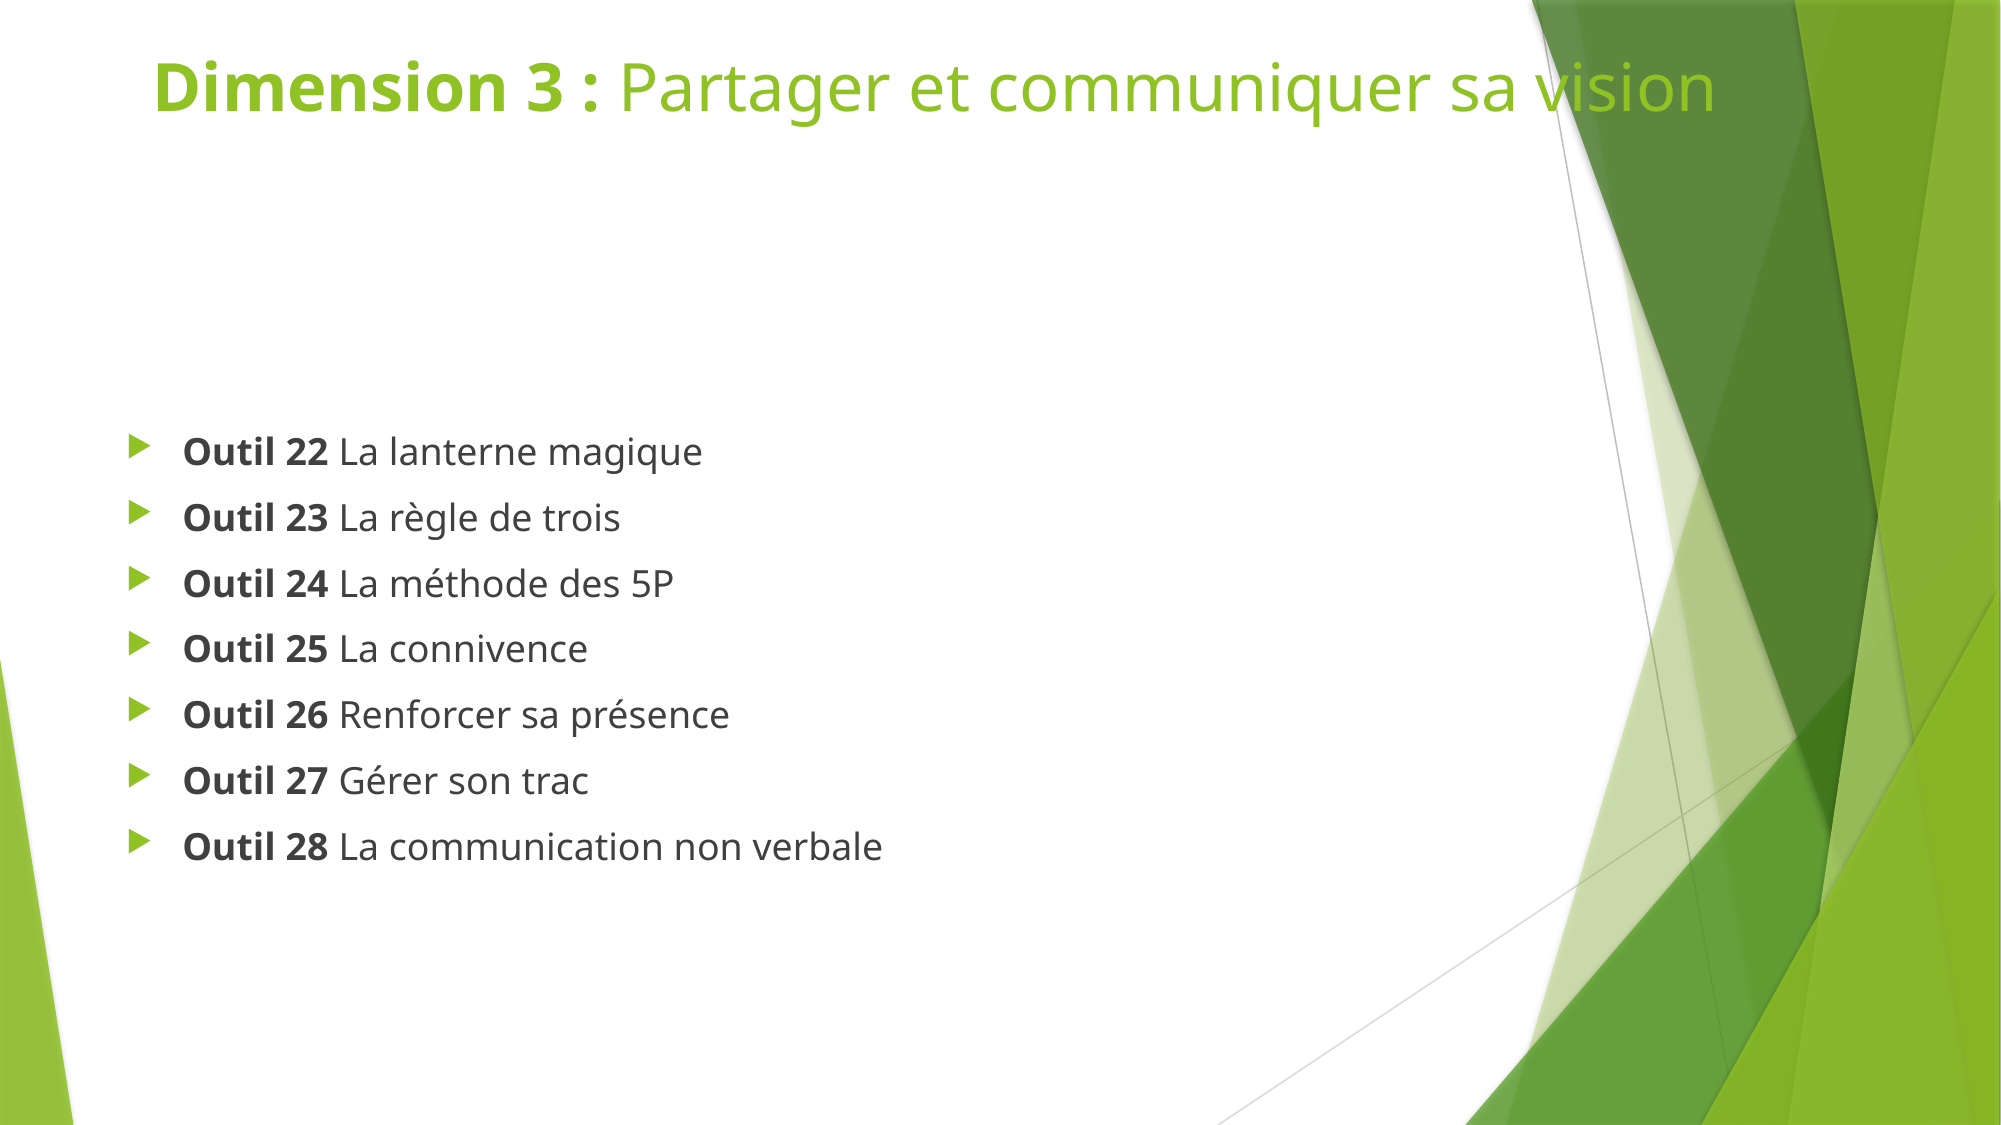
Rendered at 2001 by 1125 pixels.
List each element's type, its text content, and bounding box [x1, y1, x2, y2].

list Outil 22 La lanterne magique Outil 23 La règle de trois Outil 24 La méthode des 5P Outil 25 La connivence Outil 26 Renforcer sa présence Outil 27 Gérer son trac Outil 28 La communication non verbale [111, 354, 1522, 992]
title Dimension 3 : Partager et communiquer sa vision [137, 36, 1863, 153]
